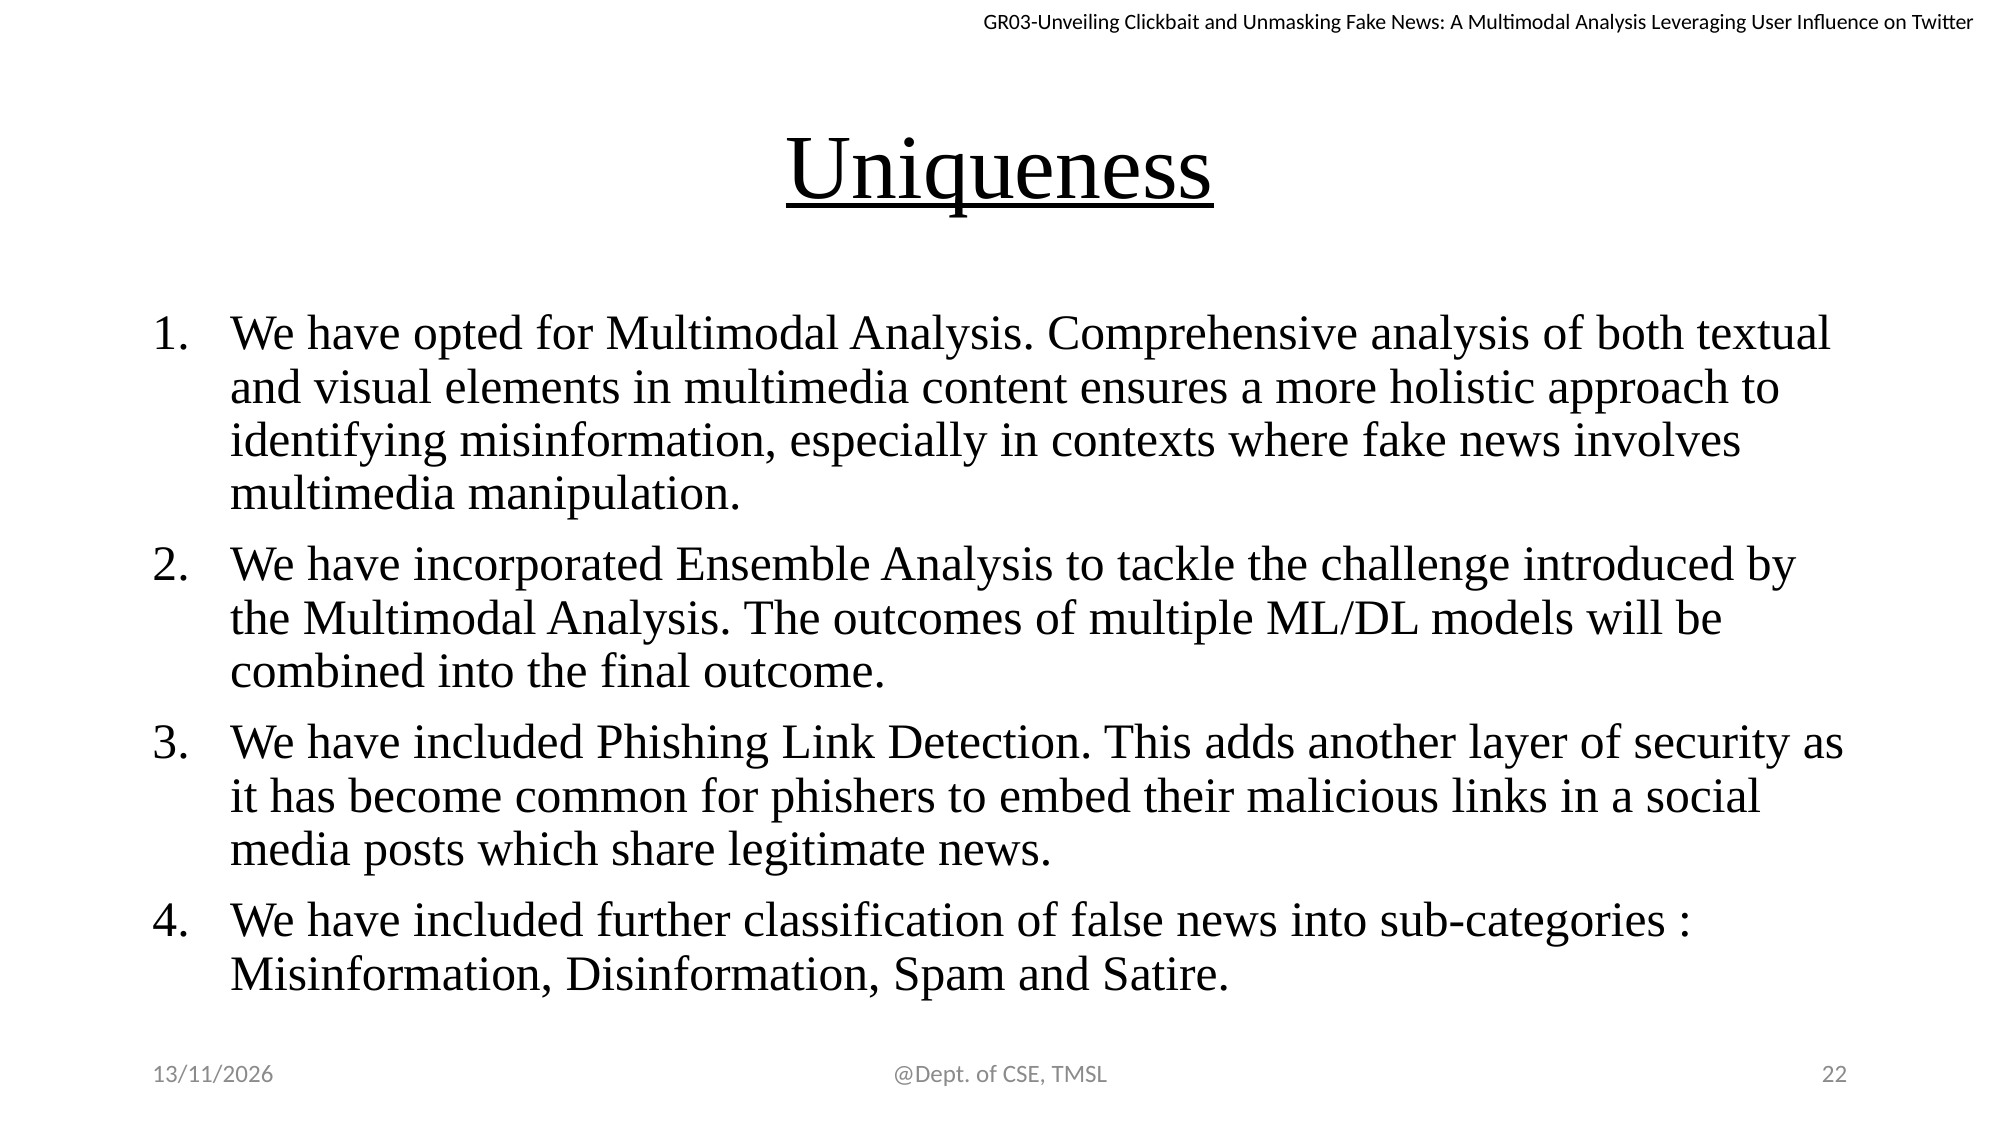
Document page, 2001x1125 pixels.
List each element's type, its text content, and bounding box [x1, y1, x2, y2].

list We have opted for Multimodal Analysis. Comprehensive analysis of both textual and visual elements in multimedia content ensures a more holistic approach to identifying misinformation, especially in contexts where fake news involves multimedia manipulation. We have incorporated Ensemble Analysis to tackle the challenge introduced by the Multimodal Analysis. The outcomes of multiple ML/DL models will be combined into the final outcome. We have included Phishing Link Detection. This adds another layer of security as it has become common for phishers to embed their malicious links in a social media posts which share legitimate news. We have included further classification of false news into sub-categories : Misinformation, Disinformation, Spam and Satire. [137, 299, 1863, 1014]
footer @Dept. of CSE, TMSL [662, 1042, 1338, 1103]
slide_number 22 [1412, 1042, 1863, 1103]
title Uniqueness [137, 59, 1863, 278]
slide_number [137, 1042, 588, 1103]
text_box GR03-Unveiling Clickbait and Unmasking Fake News: A Multimodal Analysis Leveraging User Influence on Twitter [968, 0, 1990, 42]
